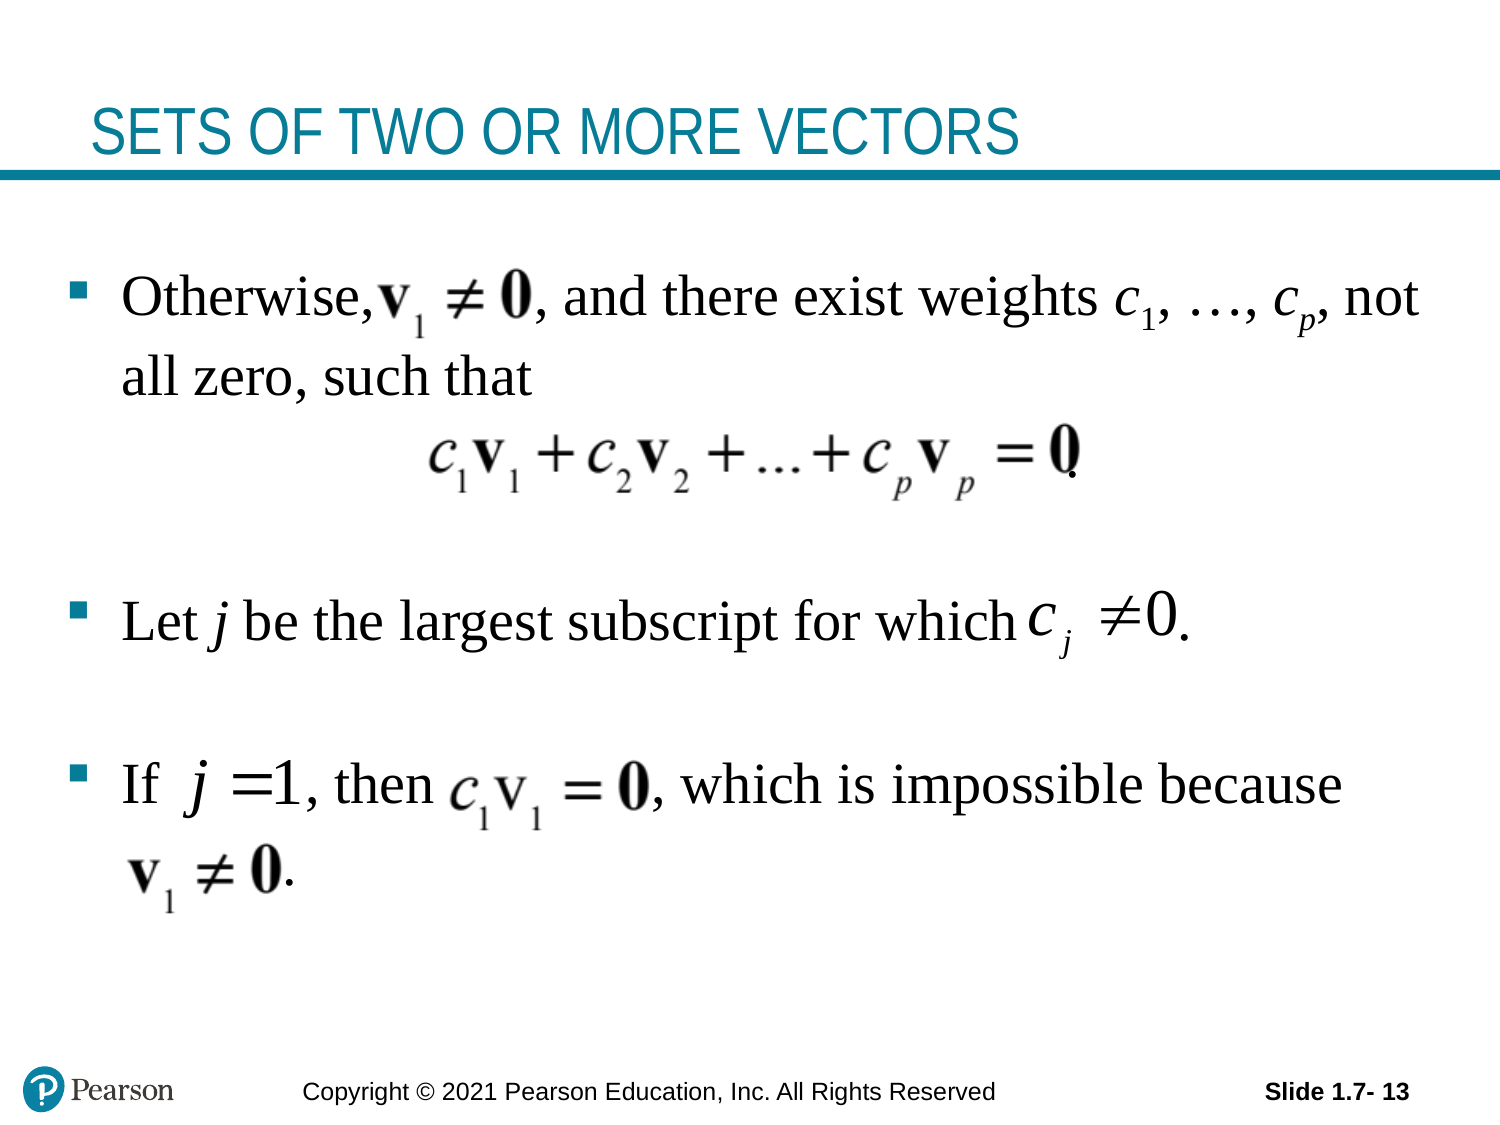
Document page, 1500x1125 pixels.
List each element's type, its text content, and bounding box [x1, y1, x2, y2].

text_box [373, 249, 535, 342]
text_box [123, 824, 285, 917]
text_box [1024, 579, 1182, 665]
slide_number Slide 1.7- 13 [1113, 1034, 1425, 1113]
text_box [447, 741, 650, 834]
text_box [425, 404, 1085, 503]
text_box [174, 754, 300, 823]
title SETS OF TWO OR MORE VECTORS [75, 0, 1425, 175]
list Otherwise, , and there exist weights c1, …, cp, not all zero, such that . Let j be the largest subscript for which . If , then , which is impossible because . [50, 249, 1450, 1013]
footer Copyright © 2021 Pearson Education, Inc. All Rights Reserved [287, 1034, 1113, 1113]
